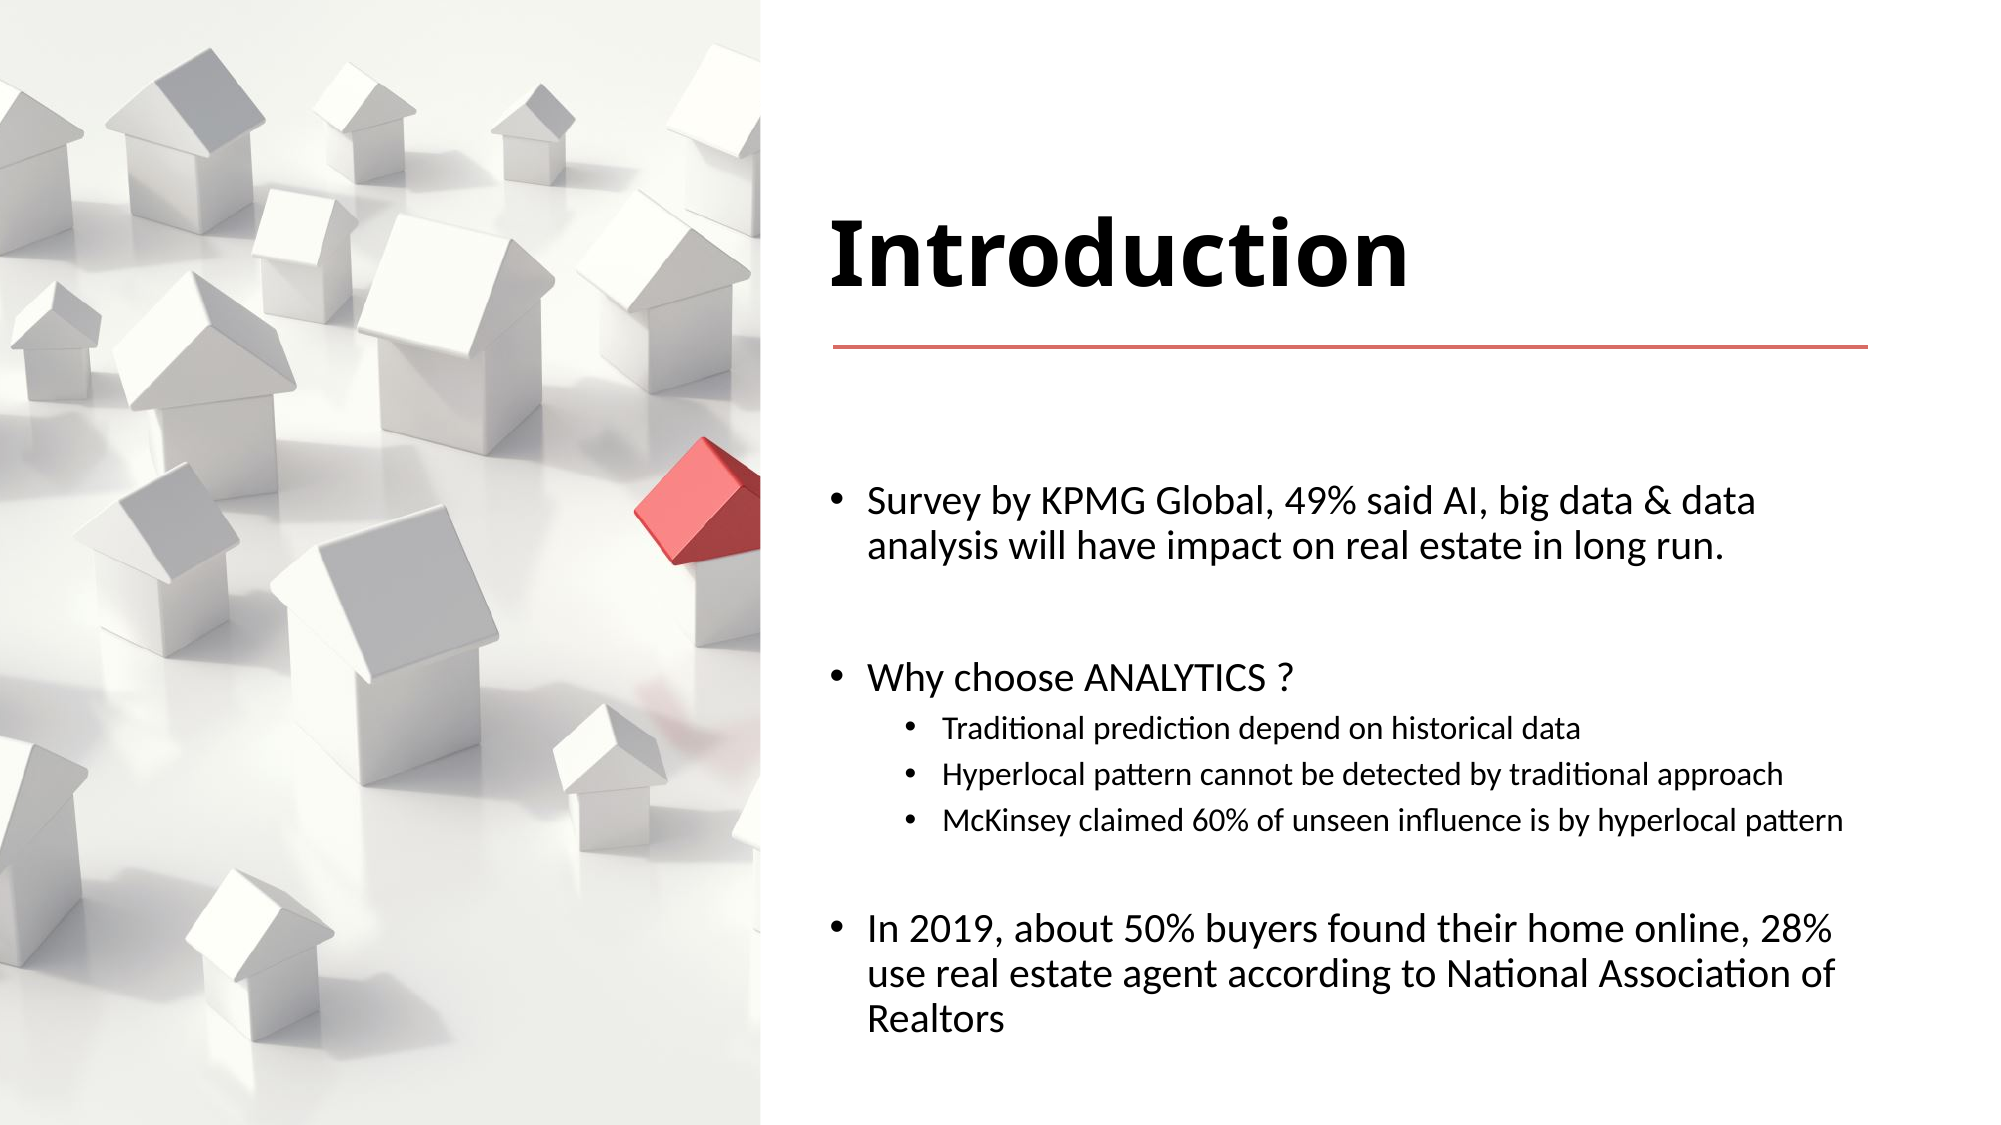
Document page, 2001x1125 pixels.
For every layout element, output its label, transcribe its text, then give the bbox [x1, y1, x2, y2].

list Survey by KPMG Global, 49% said AI, big data & data analysis will have impact on real estate in long run. Why choose ANALYTICS ? Traditional prediction depend on historical data Hyperlocal pattern cannot be detected by traditional approach McKinsey claimed 60% of unseen influence is by hyperlocal pattern In 2019, about 50% buyers found their home online, 28% use real estate agent according to National Association of Realtors [814, 399, 1895, 1064]
picture [0, 0, 761, 1125]
title Introduction [814, 103, 1895, 315]
